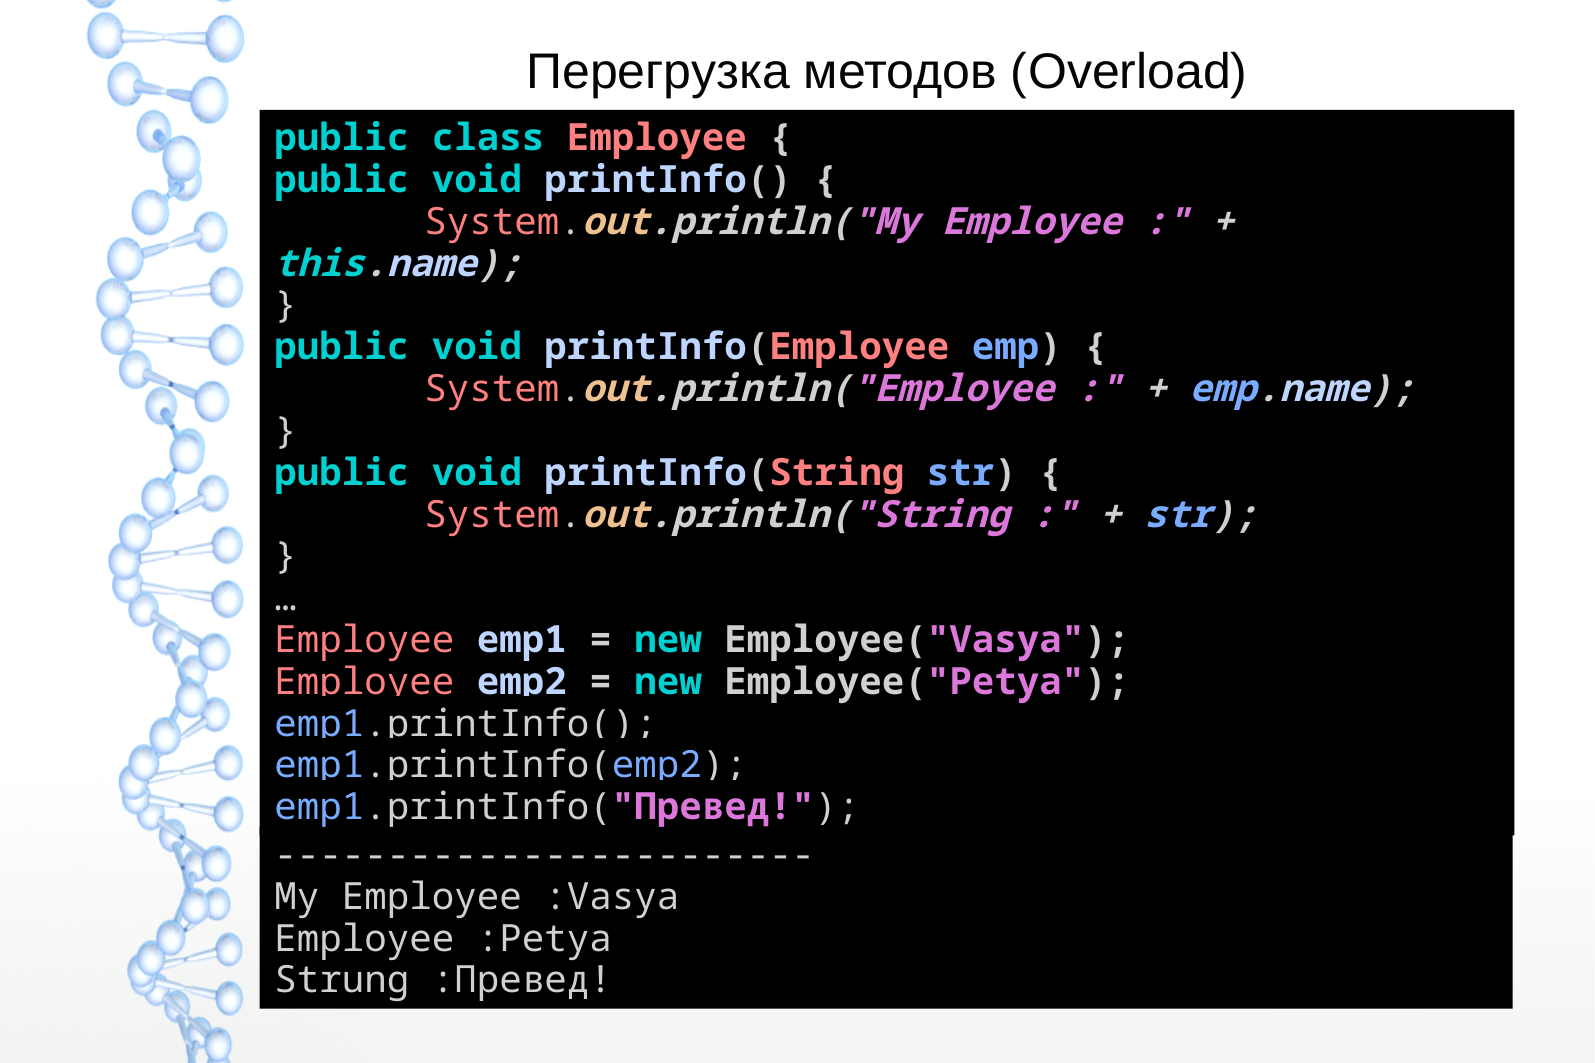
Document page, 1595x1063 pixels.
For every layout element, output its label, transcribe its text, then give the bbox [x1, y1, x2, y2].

picture [0, 0, 1595, 1063]
title Перегрузка методов (Overload) [259, 34, 1515, 109]
text_box public class Employee { public void printInfo() { System.out.println("My Employee :" + this.name); } public void printInfo(Employee emp) { System.out.println("Employee :" + emp.name); } public void printInfo(String str) { System.out.println("String :" + str); } … Employee emp1 = new Employee("Vasya"); Employee emp2 = new Employee("Petya"); emp1.printInfo(); emp1.printInfo(emp2); emp1.printInfo("Превед!"); [259, 109, 1515, 836]
text_box ------------------------ My Employee :Vasya Employee :Petya Strung :Превед! [259, 826, 1513, 1009]
